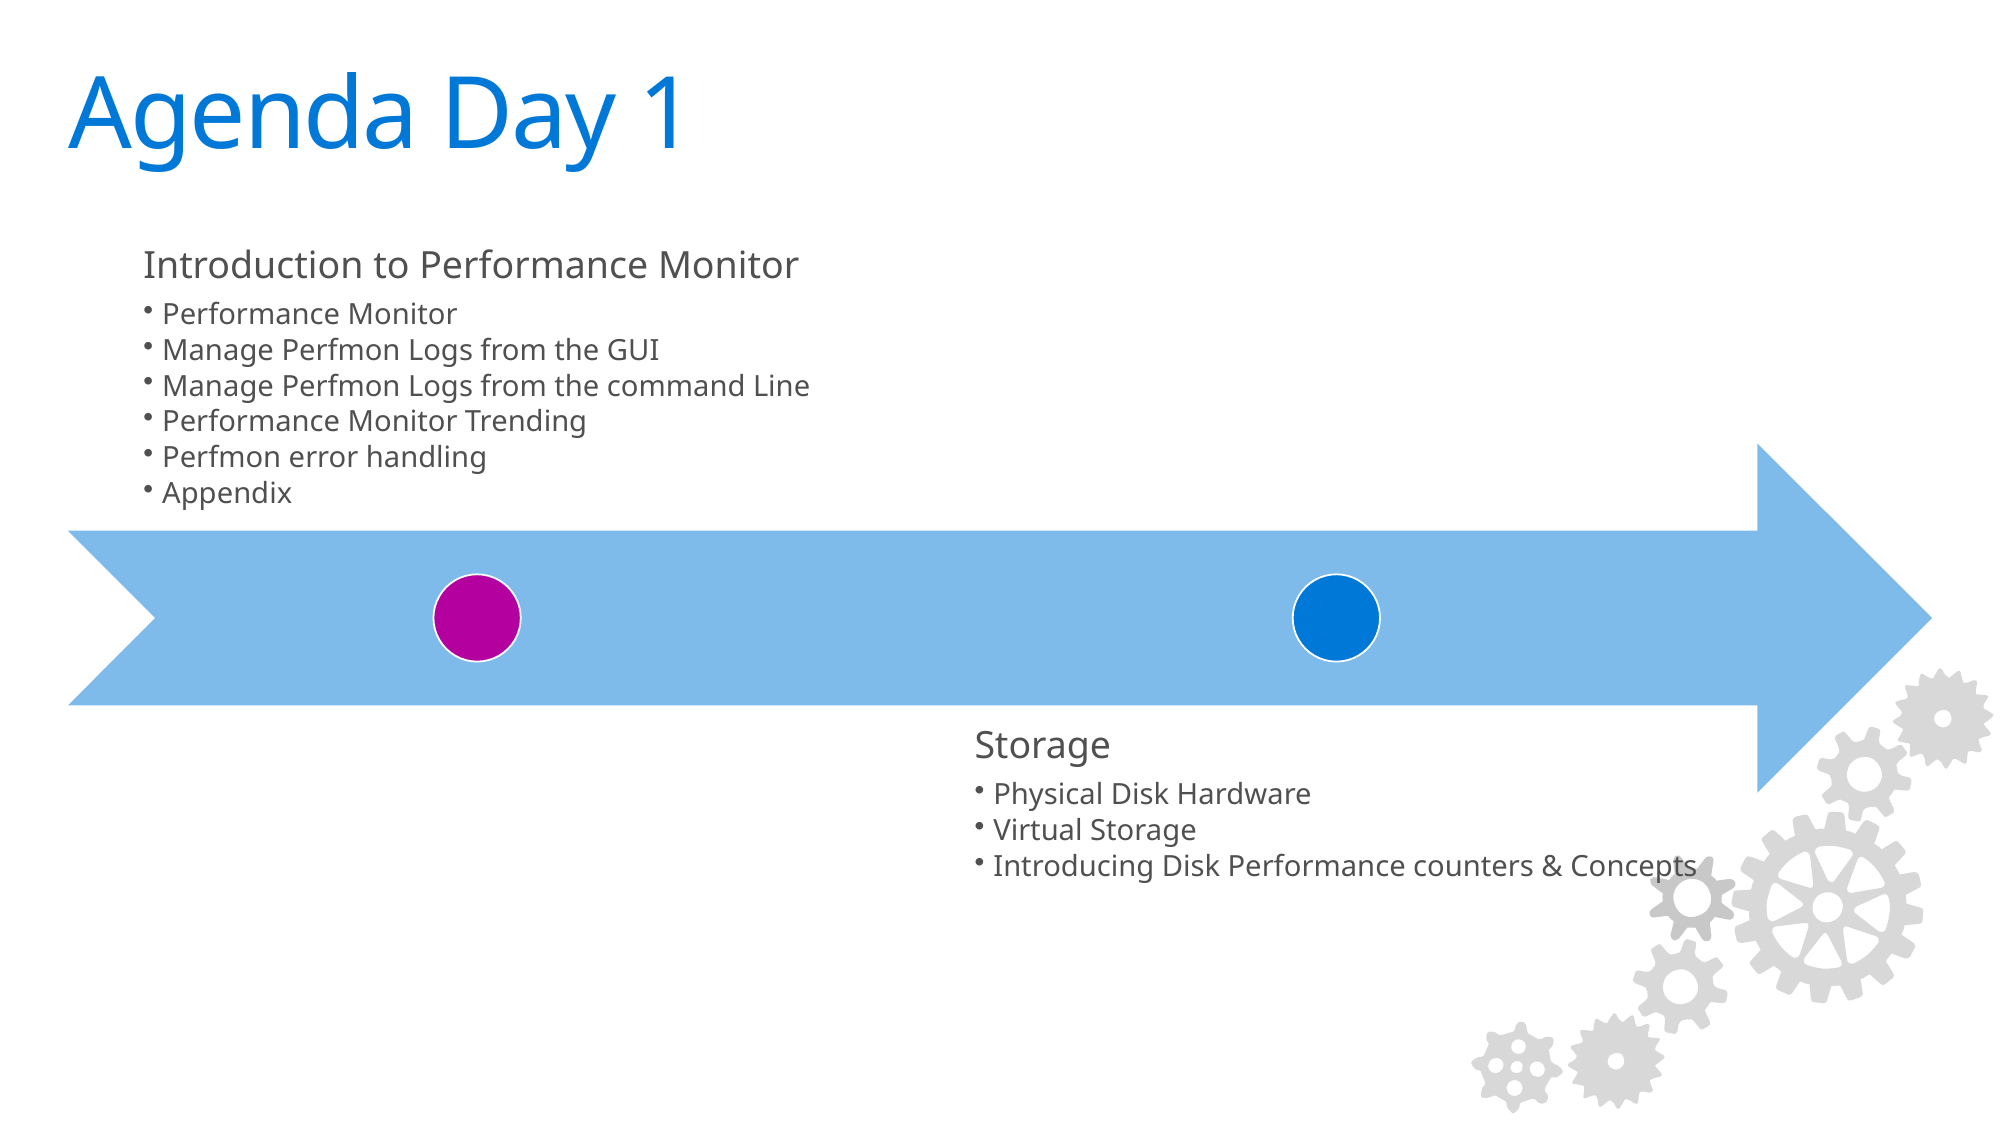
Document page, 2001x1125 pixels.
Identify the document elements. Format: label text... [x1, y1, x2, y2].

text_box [67, 181, 1933, 1055]
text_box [1469, 668, 1994, 1114]
title Agenda Day 1 [44, 47, 1957, 196]
